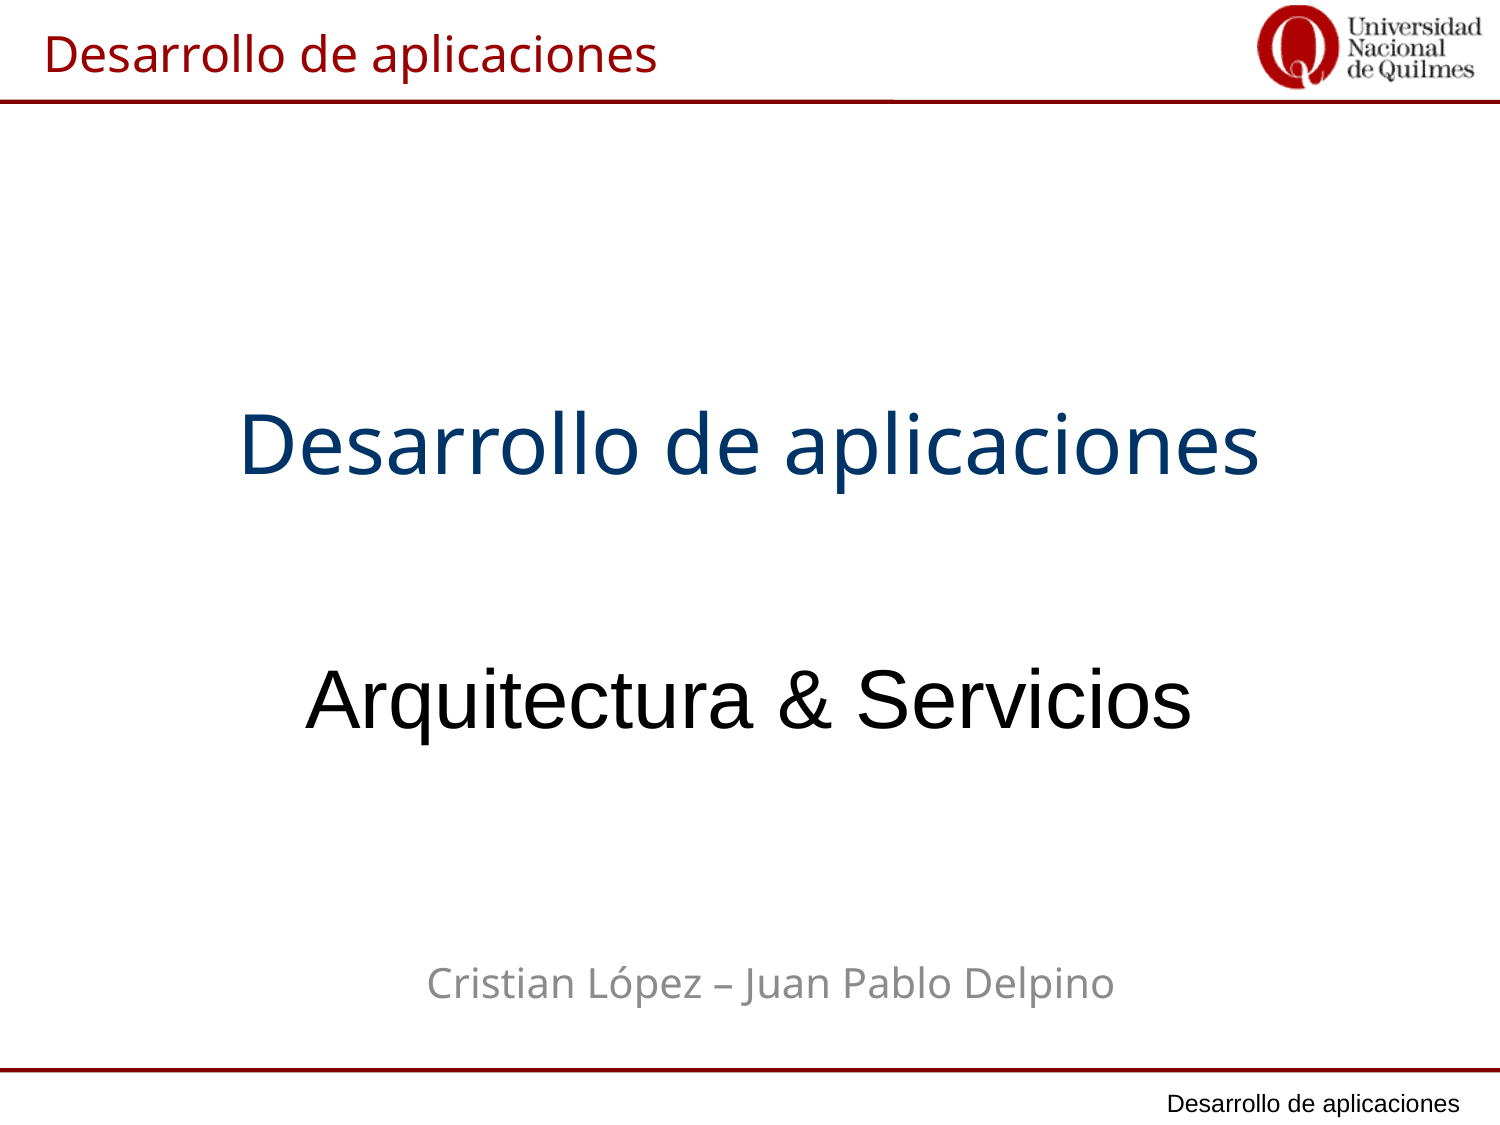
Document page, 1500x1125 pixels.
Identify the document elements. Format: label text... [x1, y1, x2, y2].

text_box Cristian López – Juan Pablo Delpino [246, 949, 1296, 1074]
title Desarrollo de aplicaciones [112, 384, 1388, 626]
picture [1257, 5, 1489, 90]
subtitle Arquitectura & Servicios [225, 637, 1275, 925]
